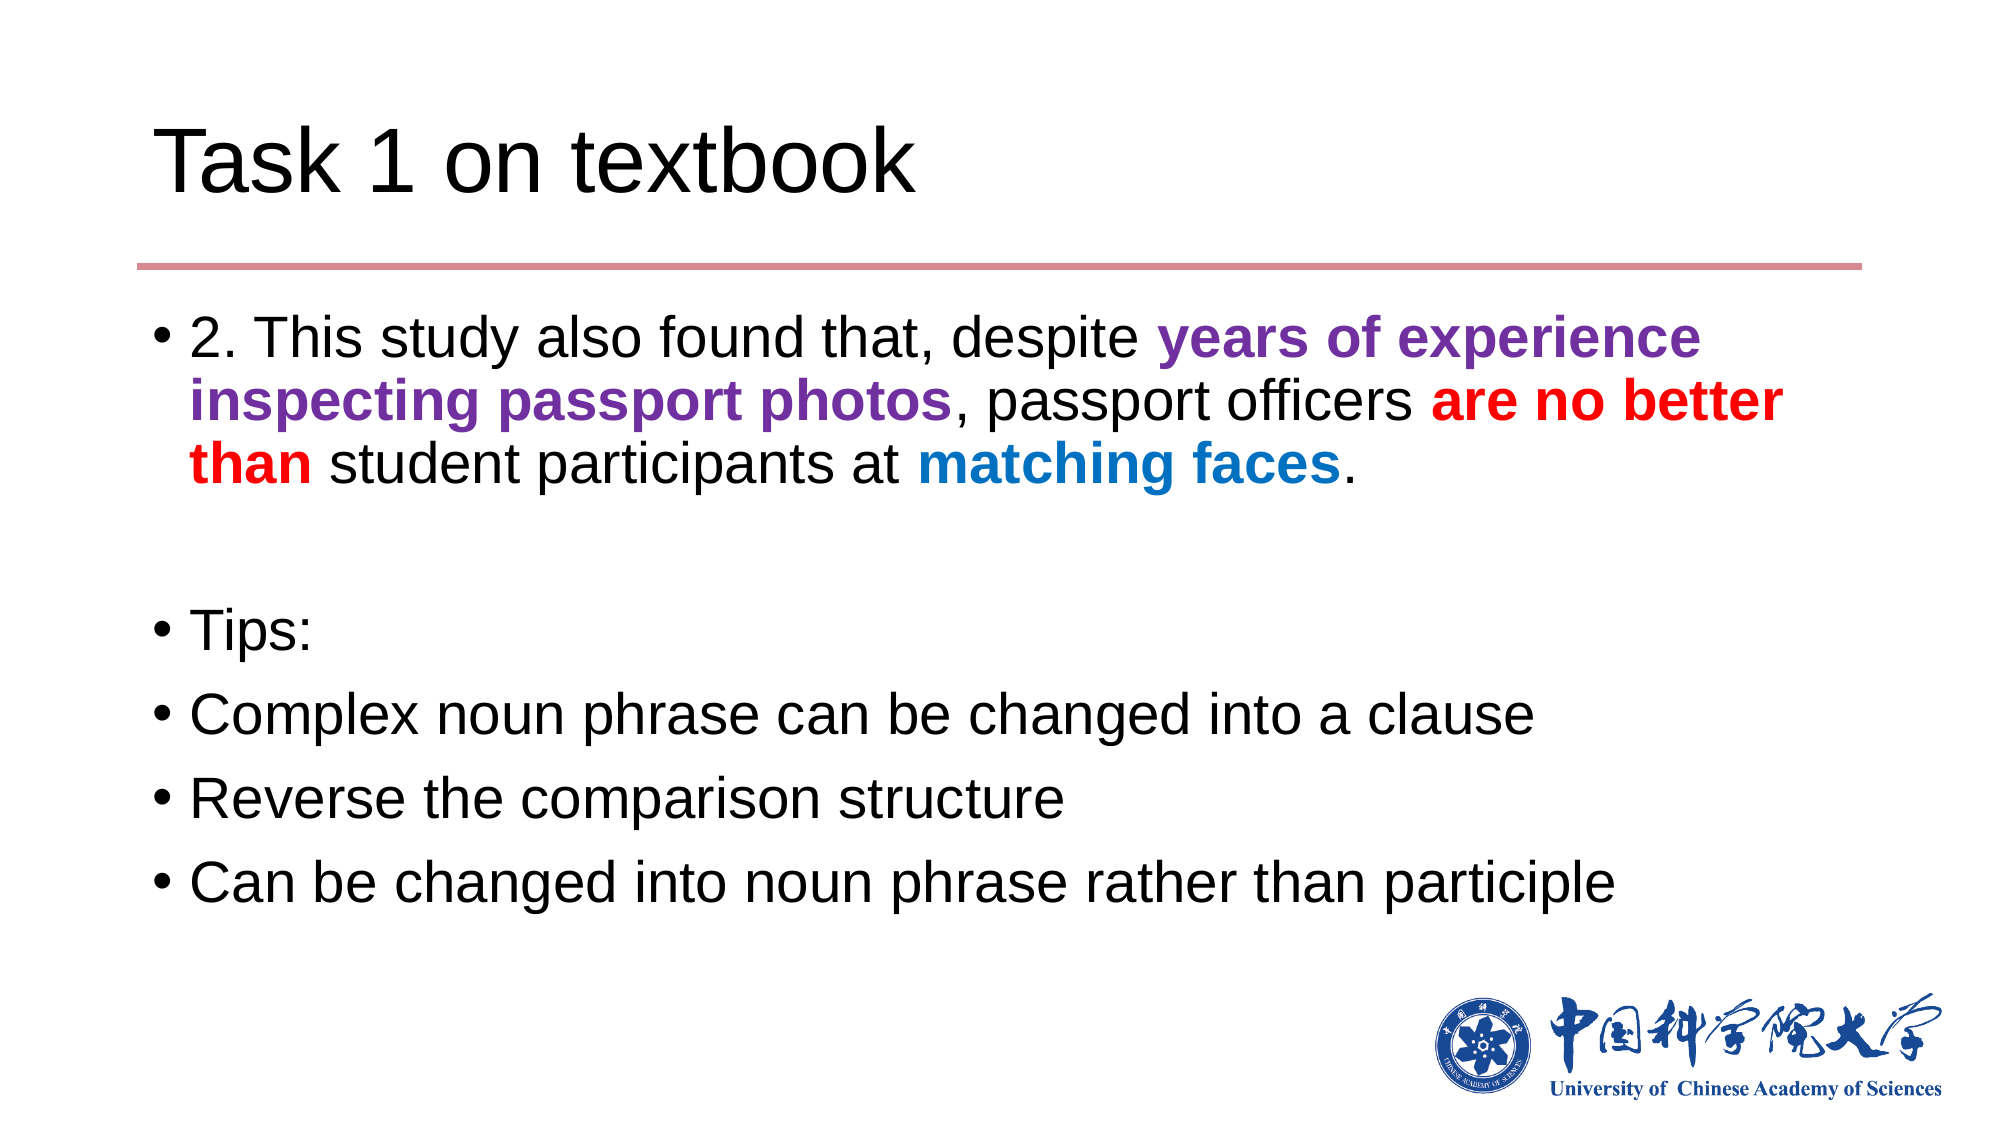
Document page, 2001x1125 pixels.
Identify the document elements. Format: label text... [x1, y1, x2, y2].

picture [1435, 993, 1942, 1100]
title Task 1 on textbook [137, 59, 1863, 267]
list 2. This study also found that, despite years of experience inspecting passport photos, passport officers are no better than student participants at matching faces. Tips: Complex noun phrase can be changed into a clause Reverse the comparison structure Can be changed into noun phrase rather than participle [137, 299, 1863, 1014]
